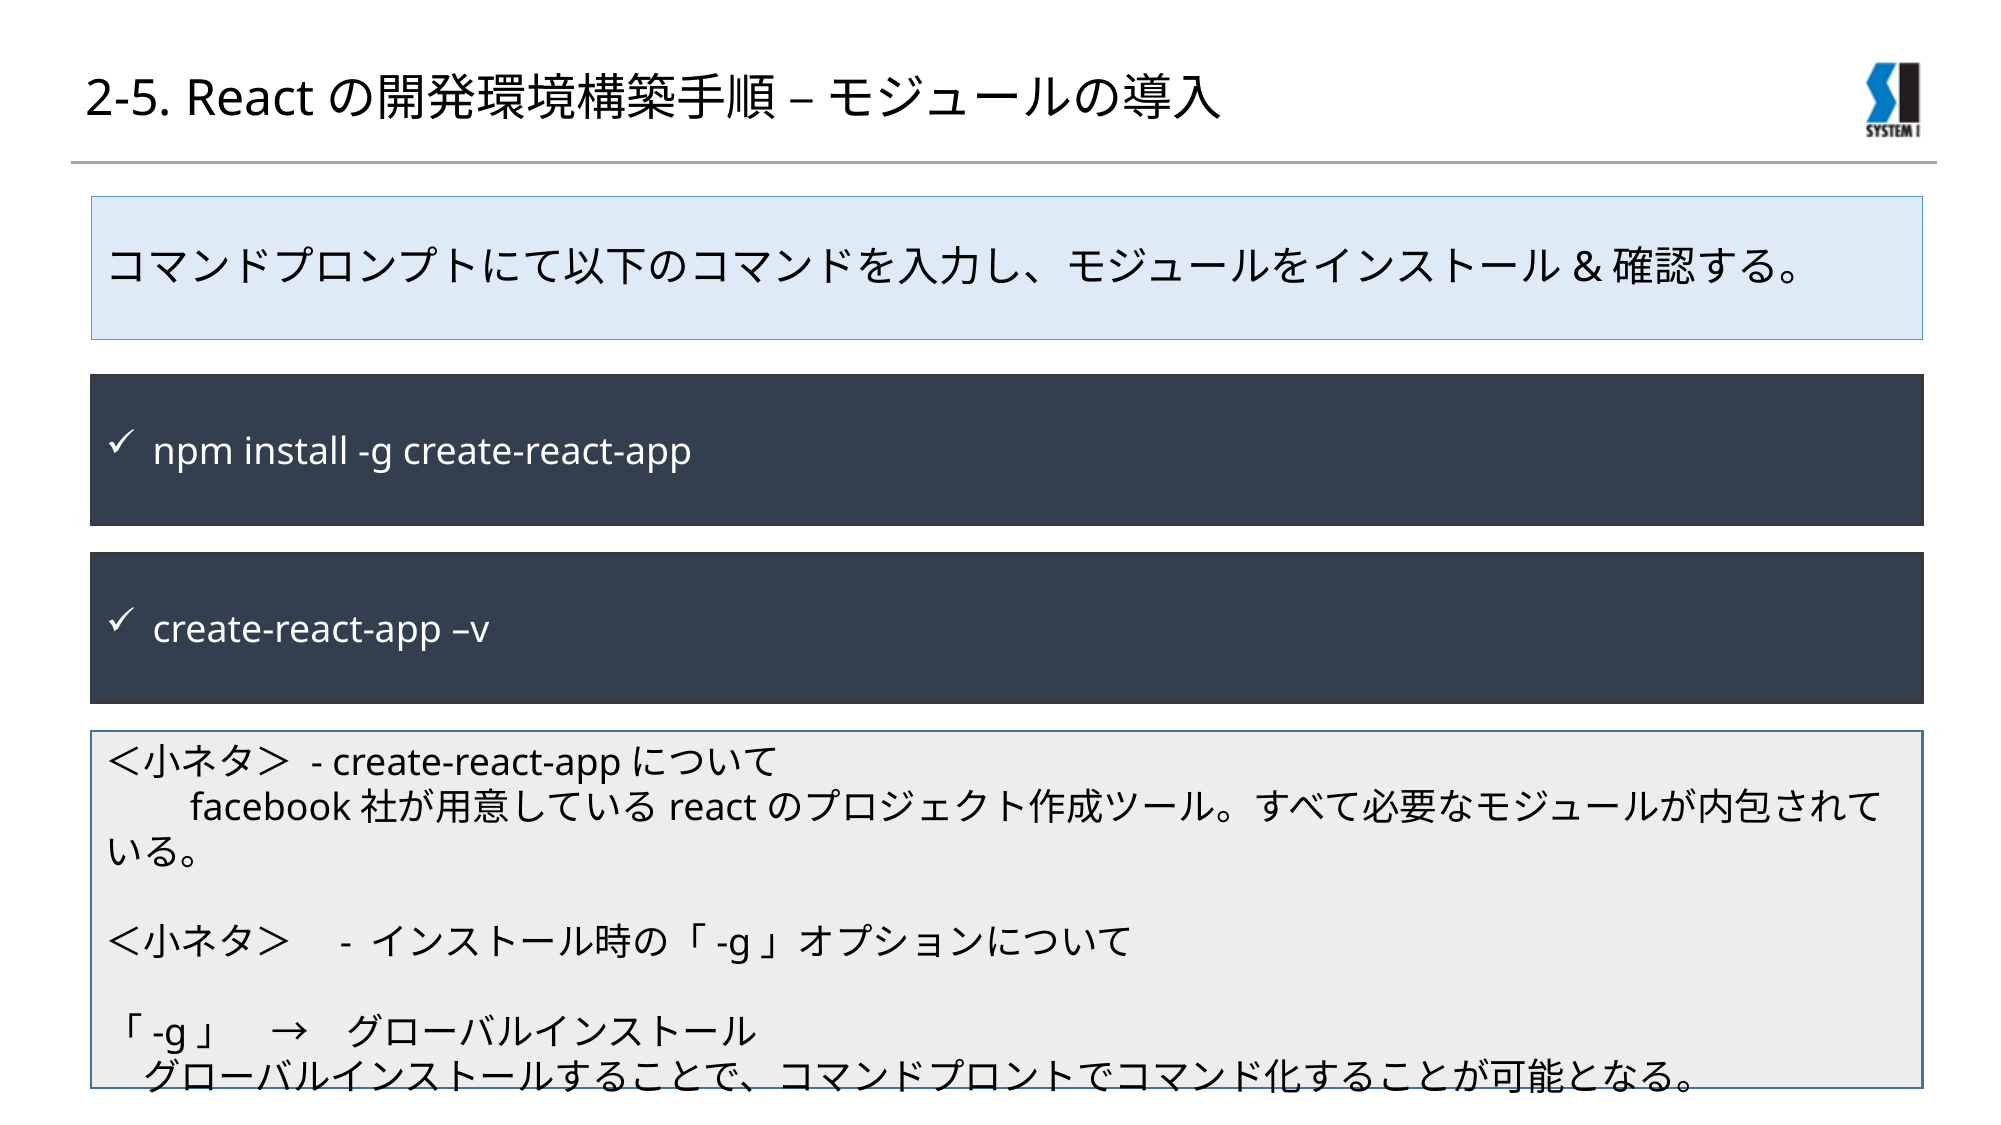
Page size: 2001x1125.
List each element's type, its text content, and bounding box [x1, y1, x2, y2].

picture [1851, 55, 1938, 142]
text_box npm install -g create-react-app [90, 374, 1924, 526]
text_box create-react-app –v [90, 552, 1924, 704]
text_box ＜小ネタ＞ - create-react-appについて facebook社が用意しているreactのプロジェクト作成ツール。すべて必要なモジュールが内包されている。 ＜小ネタ＞ - インストール時の「-g」オプションについて 「-g」 → グローバルインストール グローバルインストールすることで、コマンドプロントでコマンド化することが可能となる。 [90, 730, 1924, 1089]
title 2-5. Reactの開発環境構築手順 – モジュールの導入 [70, 55, 1796, 144]
text_box コマンドプロンプトにて以下のコマンドを入力し、モジュールをインストール&確認する。 [91, 196, 1923, 340]
